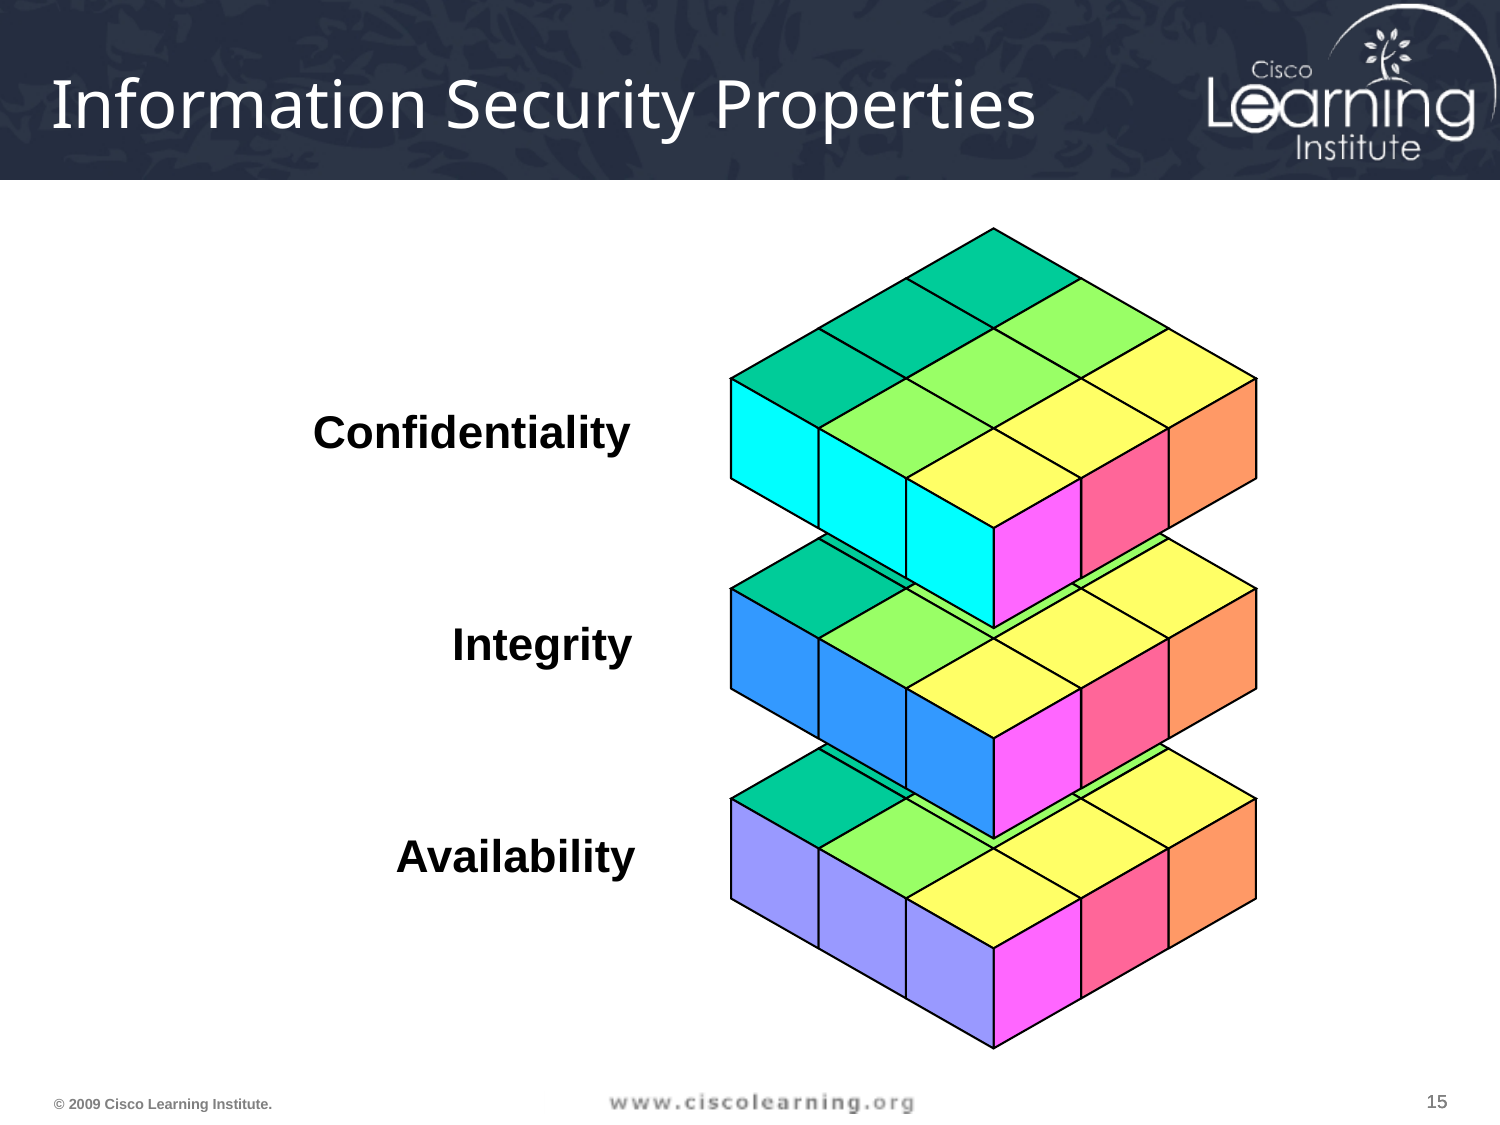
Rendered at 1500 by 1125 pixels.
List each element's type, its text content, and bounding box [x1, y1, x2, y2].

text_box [377, 648, 1257, 1049]
picture [0, 0, 1500, 180]
title Information Security Properties [37, 12, 1438, 150]
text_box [293, 228, 1257, 629]
picture [543, 1091, 1013, 1114]
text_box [434, 636, 1257, 839]
